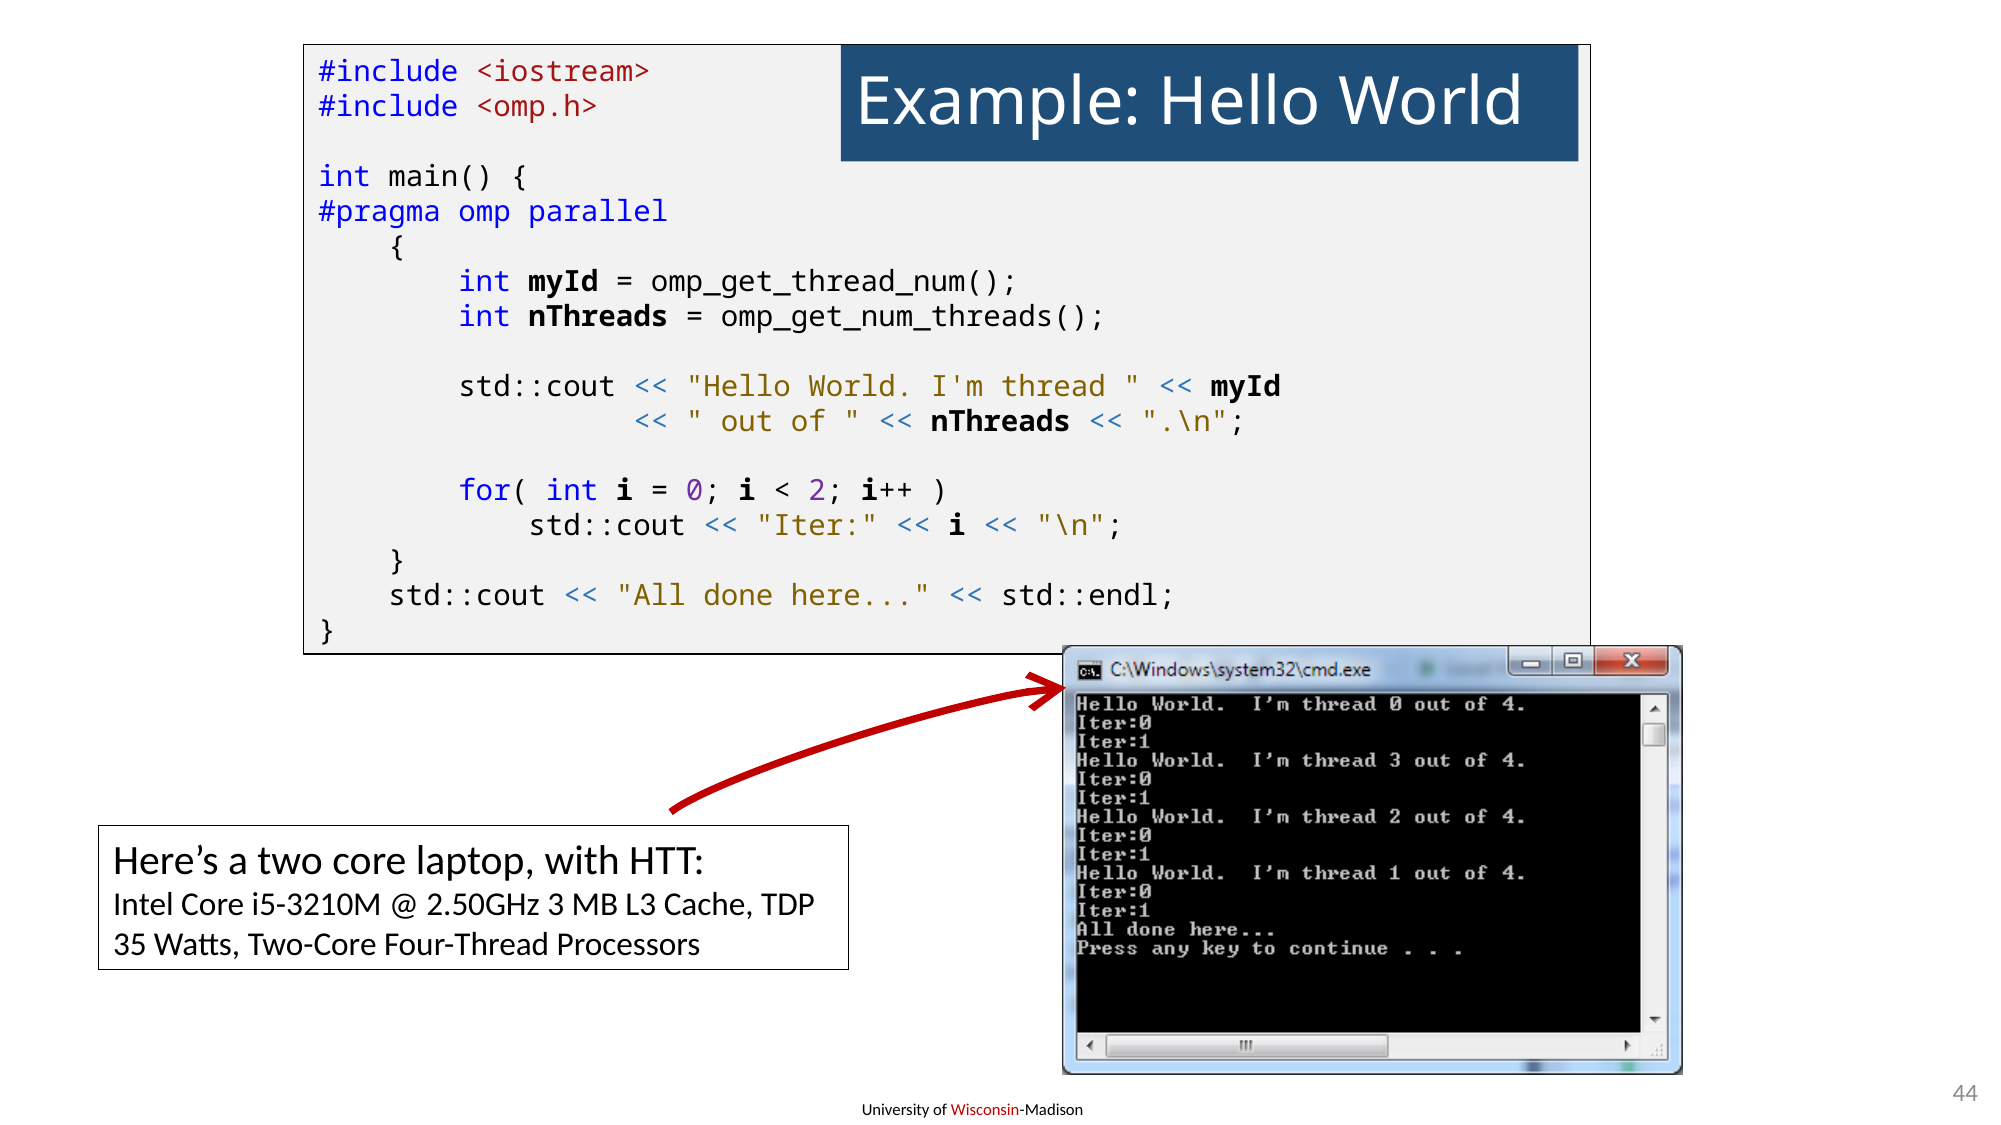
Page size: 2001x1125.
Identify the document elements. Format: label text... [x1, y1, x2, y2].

title Example: Hello World [840, 44, 1579, 162]
picture [1062, 645, 1683, 1075]
slide_number 44 [1879, 1069, 1994, 1114]
text_box Here’s a two core laptop, with HTT: Intel Core i5-3210M @ 2.50GHz 3 MB L3 Cache, TDP 35 Watts, Two-Core Four-Thread Processors [98, 825, 849, 970]
text_box #include <iostream> #include <omp.h> int main() { #pragma omp parallel { int myId = omp_get_thread_num(); int nThreads = omp_get_num_threads(); std::cout << "Hello World. I'm thread " << myId << " out of " << nThreads << ".\n"; for( int i = 0; i < 2; i++ ) std::cout << "Iter:" << i << "\n"; } std::cout << "All done here..." << std::endl; } [303, 44, 1591, 654]
text_box [670, 678, 1062, 813]
